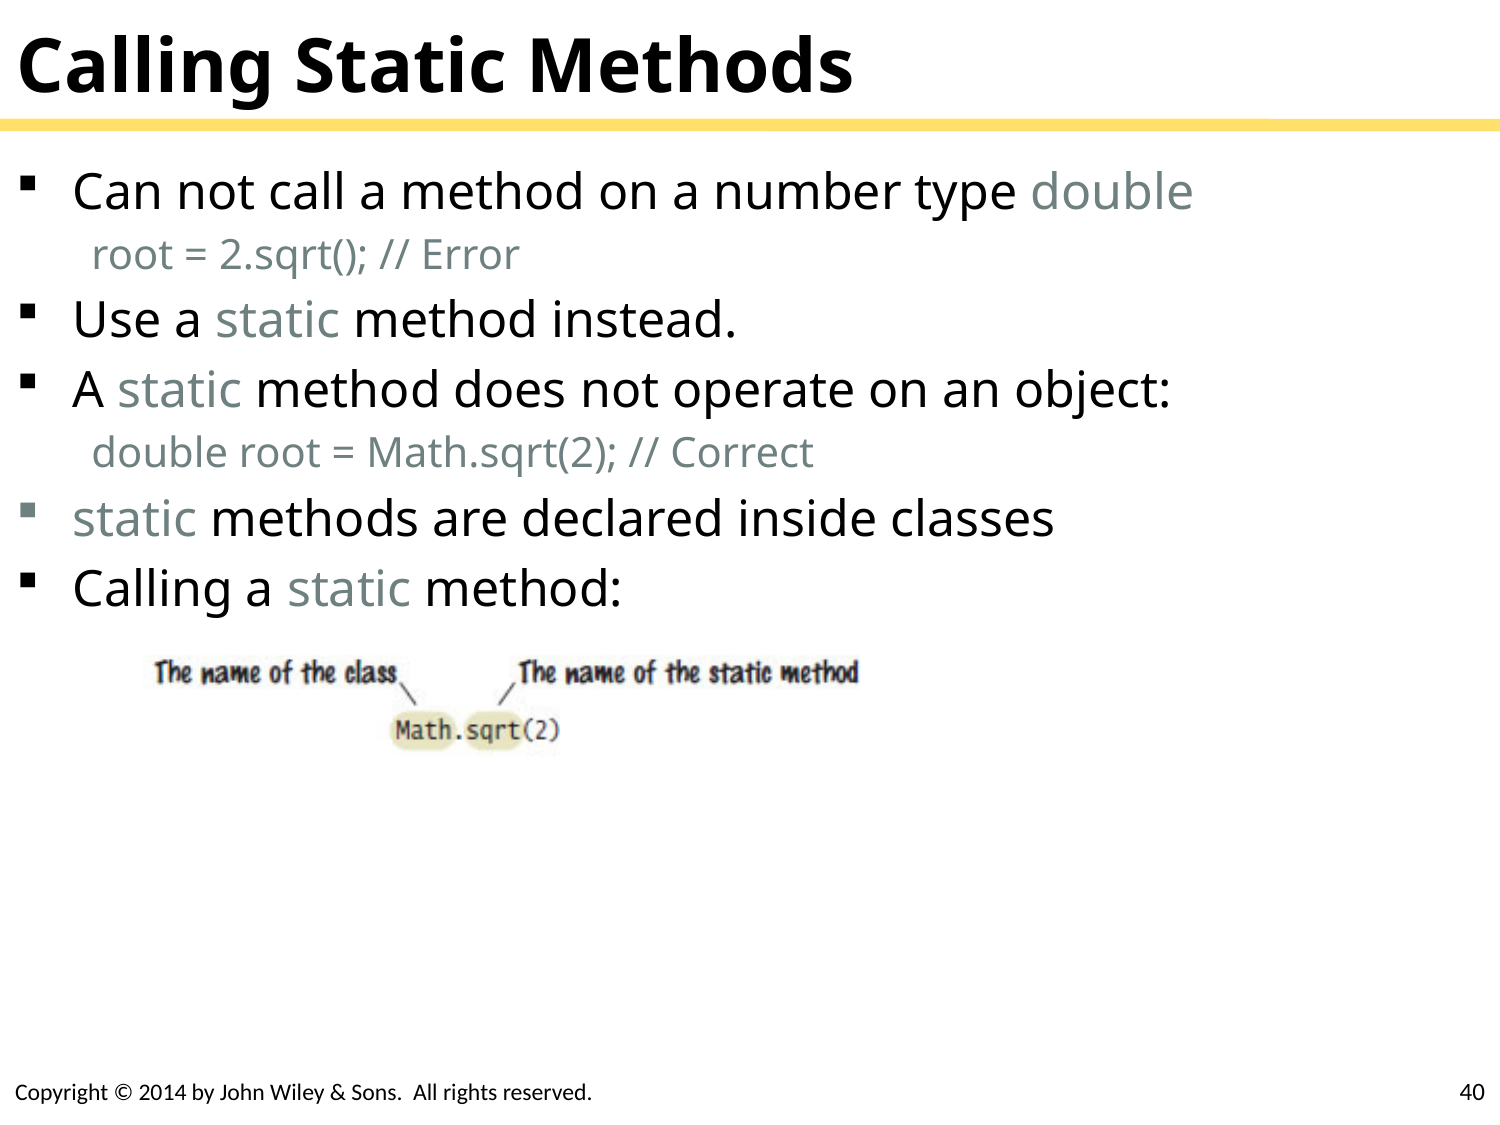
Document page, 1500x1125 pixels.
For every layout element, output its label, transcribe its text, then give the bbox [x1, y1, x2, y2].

list Can not call a method on a number type double root = 2.sqrt(); // Error Use a static method instead. A static method does not operate on an object: double root = Math.sqrt(2); // Correct static methods are declared inside classes Calling a static method: [1, 152, 1500, 640]
picture [142, 639, 900, 765]
title Calling Static Methods [1, 0, 1500, 125]
